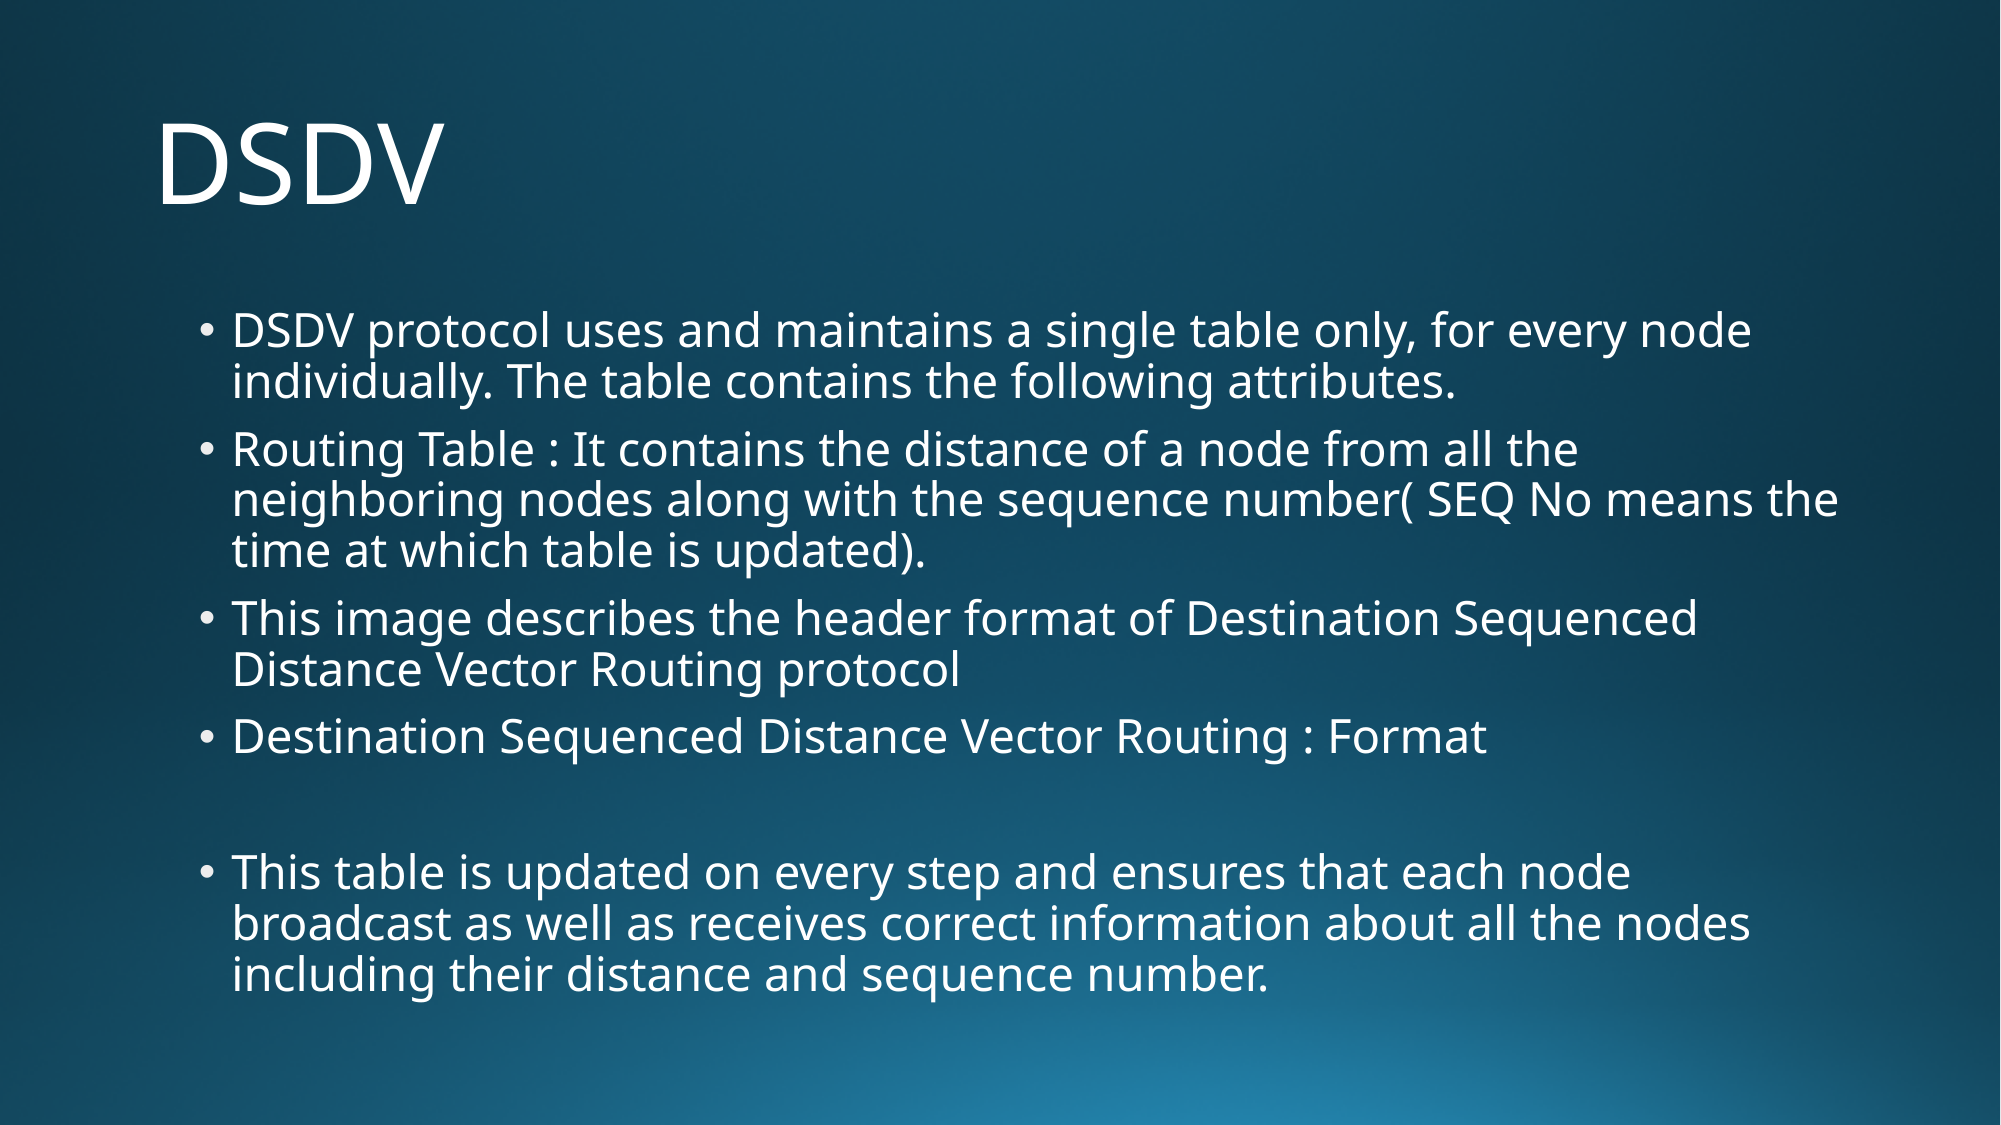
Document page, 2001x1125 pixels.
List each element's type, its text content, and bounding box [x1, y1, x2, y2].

title DSDV [137, 59, 1863, 278]
picture [0, 0, 2001, 1125]
list DSDV protocol uses and maintains a single table only, for every node individually. The table contains the following attributes. Routing Table : It contains the distance of a node from all the neighboring nodes along with the sequence number( SEQ No means the time at which table is updated). This image describes the header format of Destination Sequenced Distance Vector Routing protocol Destination Sequenced Distance Vector Routing : Format This table is updated on every step and ensures that each node broadcast as well as receives correct information about all the nodes including their distance and sequence number. [183, 299, 1863, 1014]
